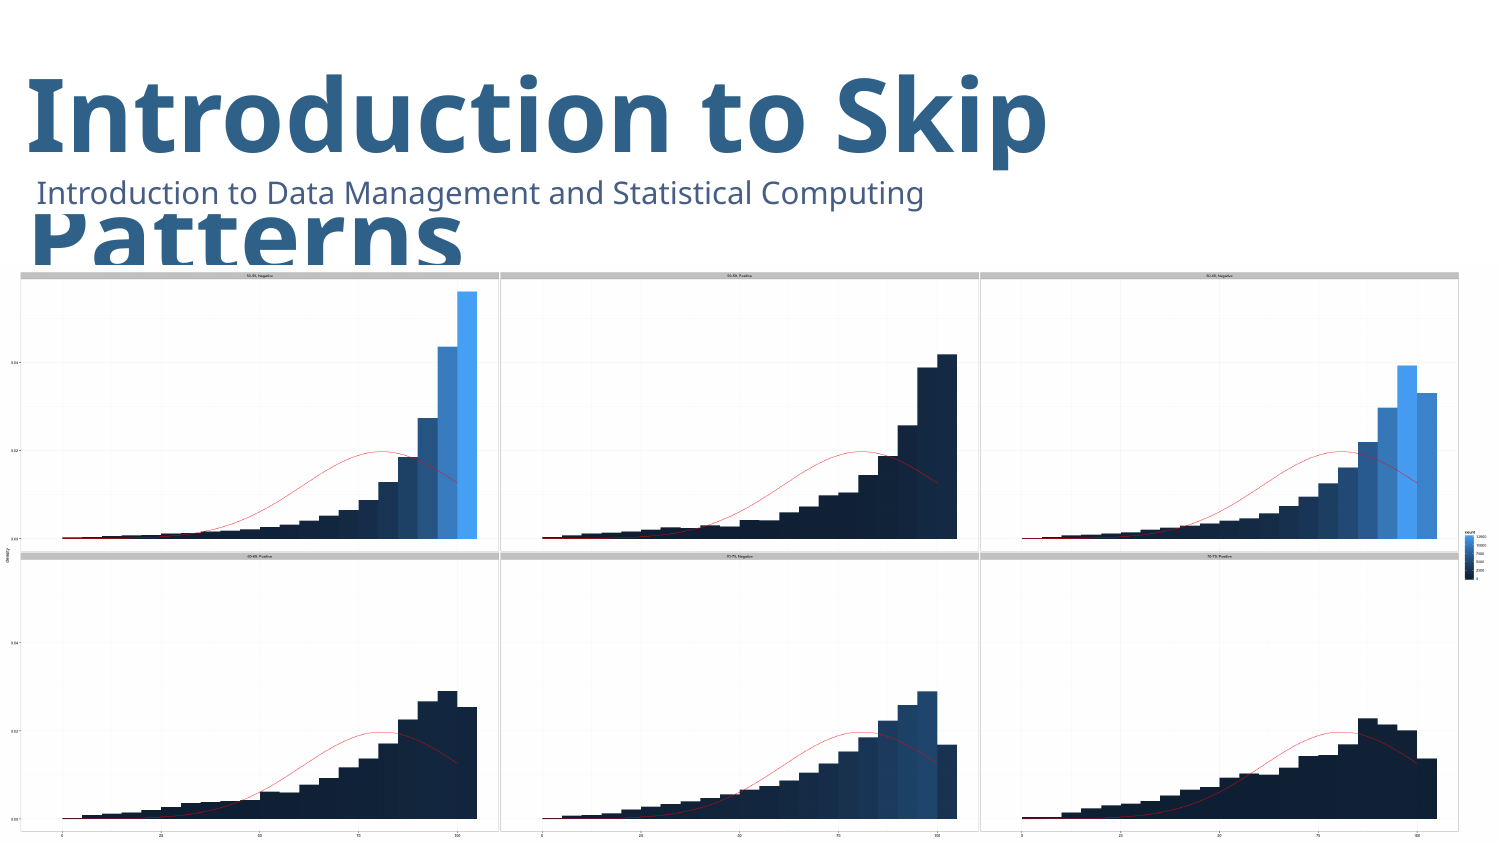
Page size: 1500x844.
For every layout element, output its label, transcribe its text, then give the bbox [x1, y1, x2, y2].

text_box Introduction to Data Management and Statistical Computing [33, 170, 1149, 215]
text_box Introduction to Skip Patterns [23, 47, 1455, 149]
picture [0, 265, 1500, 844]
